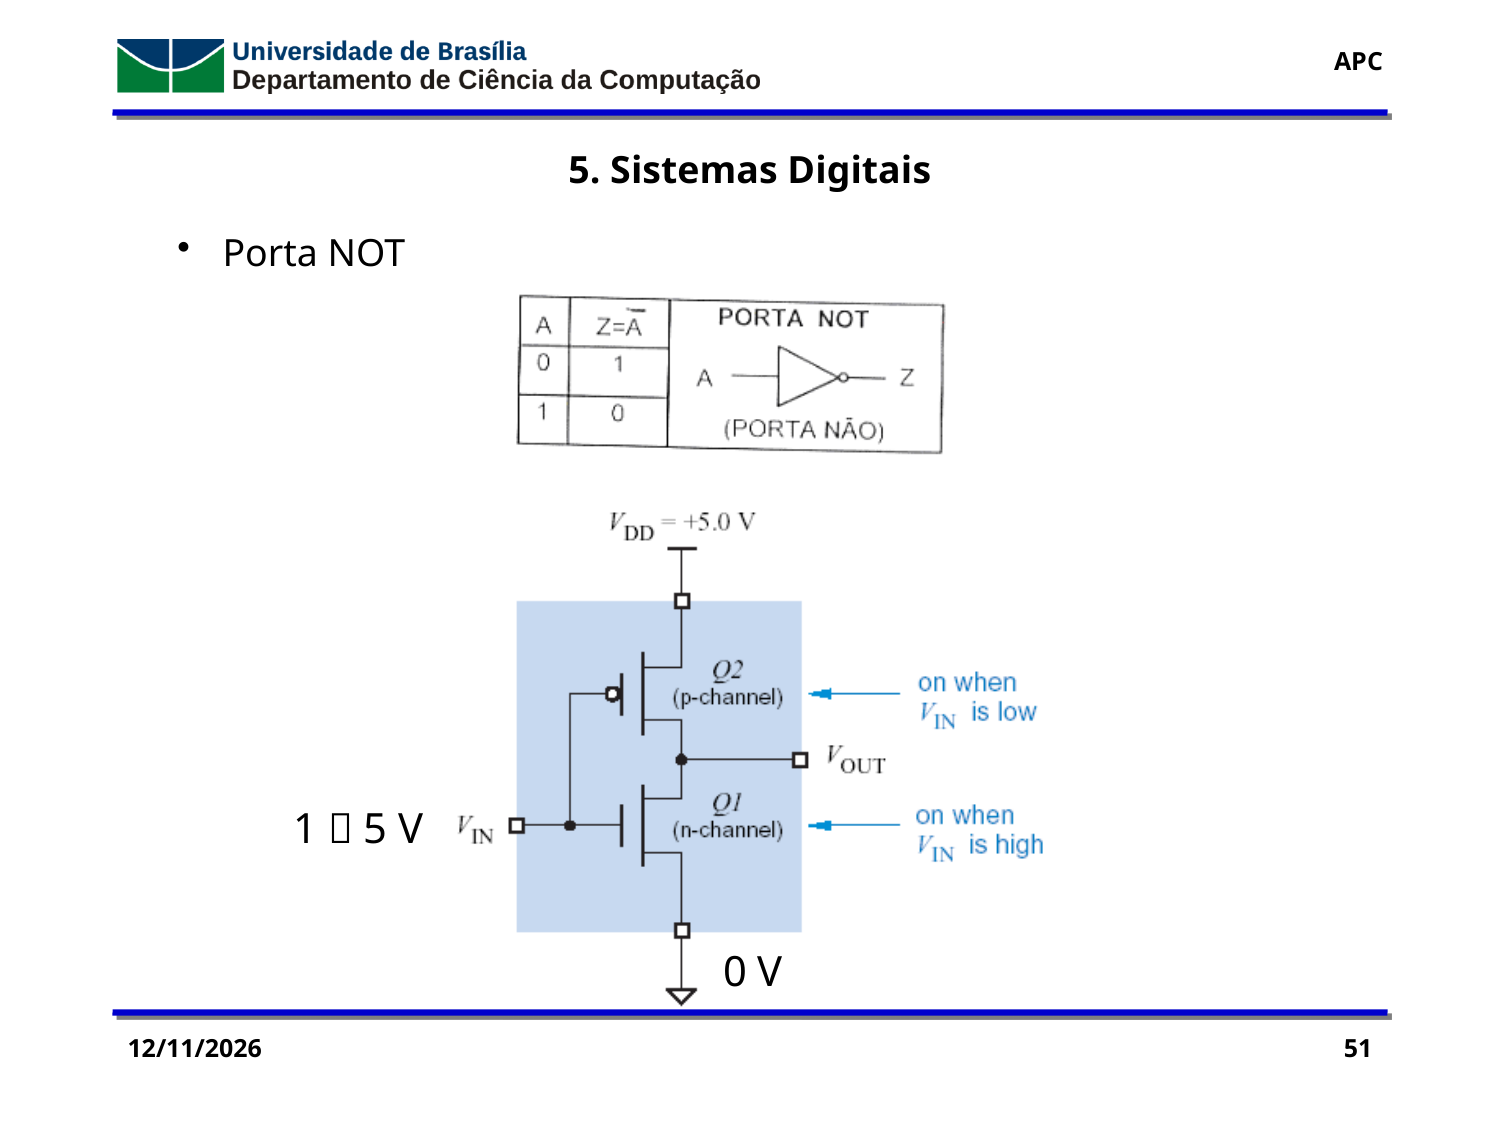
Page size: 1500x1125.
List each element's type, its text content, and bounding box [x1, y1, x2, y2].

picture [445, 503, 1056, 1009]
picture [117, 75, 760, 94]
slide_number 51 [1074, 1024, 1388, 1101]
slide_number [112, 1024, 426, 1101]
text_box [0, 0, 1500, 75]
text_box 1  5 V [278, 794, 439, 860]
text_box Porta NOT [162, 243, 1348, 281]
picture [515, 292, 952, 459]
text_box 5. Sistemas Digitais [112, 138, 1388, 243]
